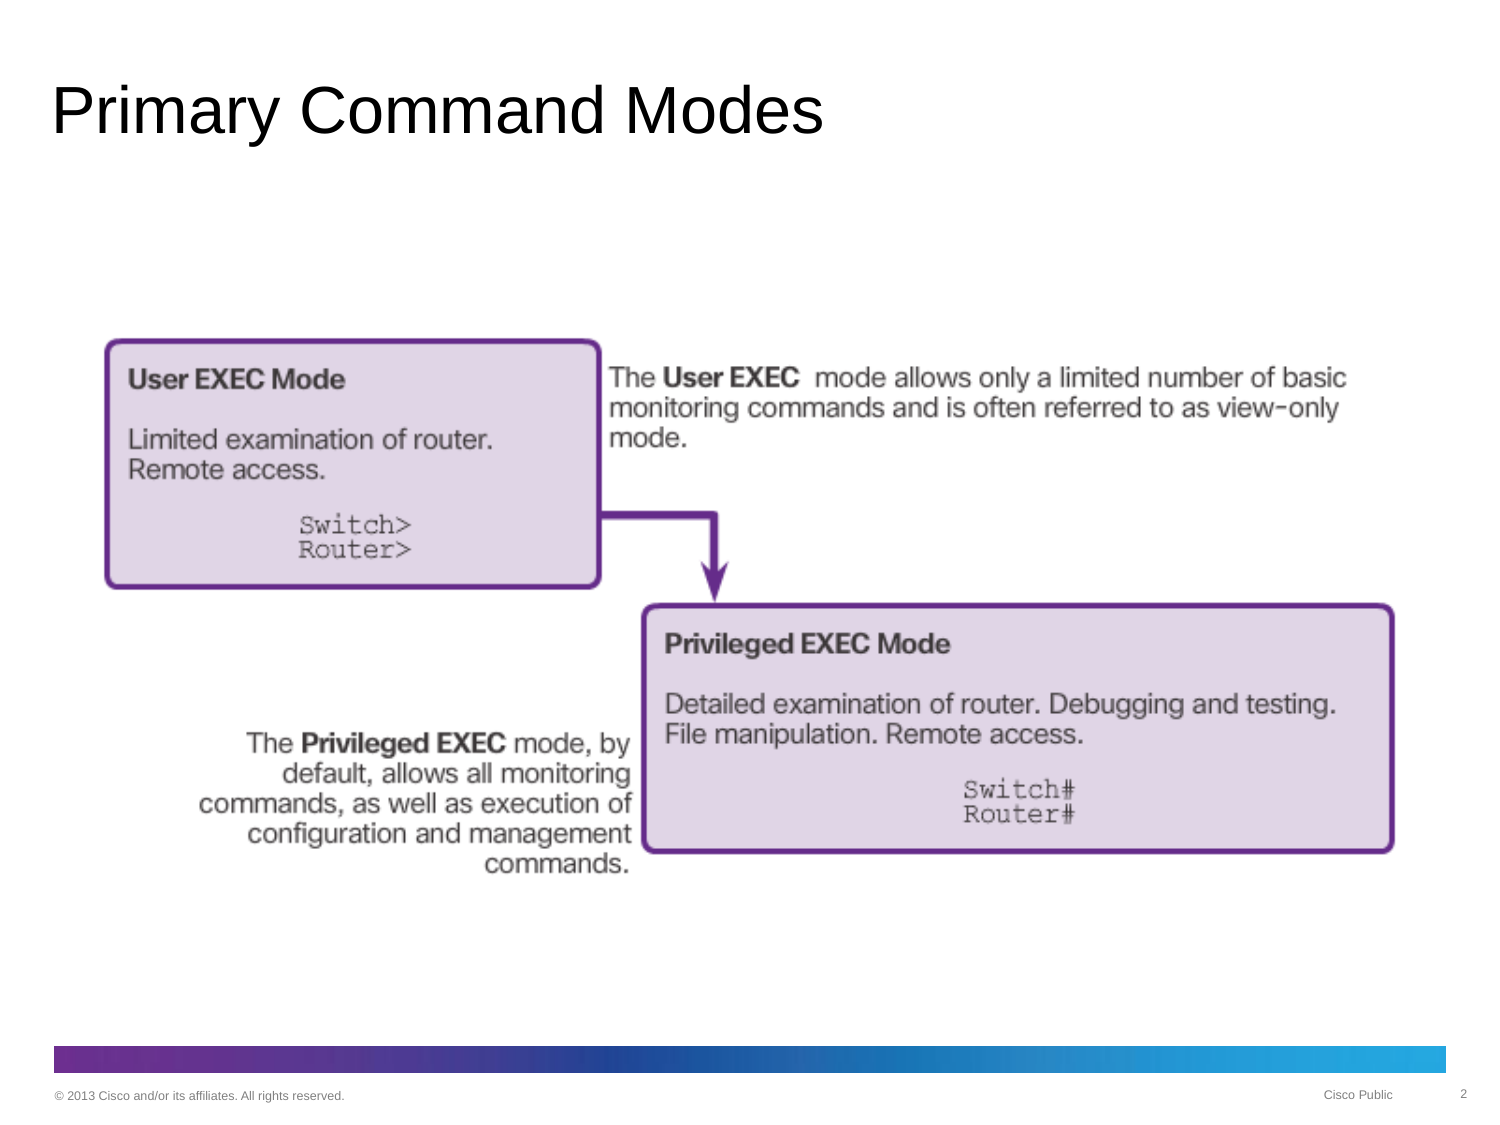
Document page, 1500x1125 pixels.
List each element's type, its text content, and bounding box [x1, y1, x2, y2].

title Primary Command Modes [37, 17, 1447, 155]
picture [54, 1046, 1446, 1073]
picture [101, 335, 1399, 879]
